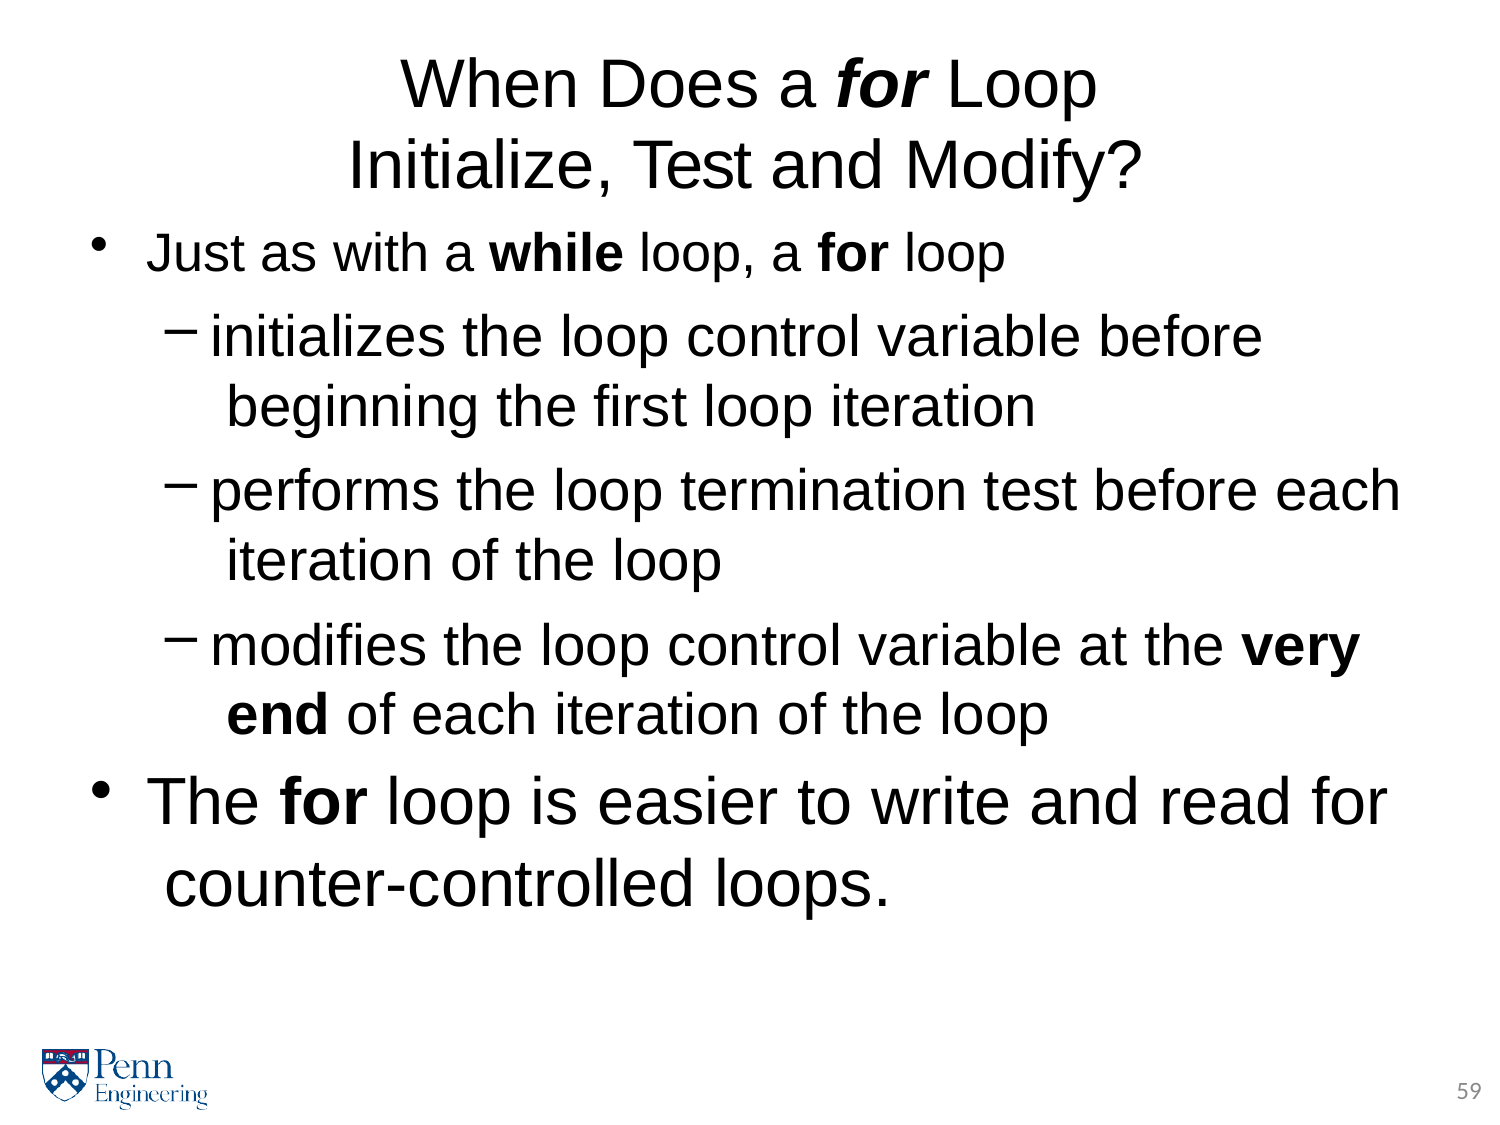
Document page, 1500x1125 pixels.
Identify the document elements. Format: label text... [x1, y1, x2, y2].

title When Does a for Loop Initialize, Test and Modify? [345, 34, 1156, 203]
text_box Just as with a while loop, a for loop initializes the loop control variable before beginning the first loop iteration performs the loop termination test before each iteration of the loop modifies the loop control variable at the very end of each iteration of the loop The for loop is easier to write and read for counter-controlled loops. [87, 203, 1408, 920]
slide_number 59 [1450, 1073, 1488, 1125]
picture [42, 1049, 208, 1110]
